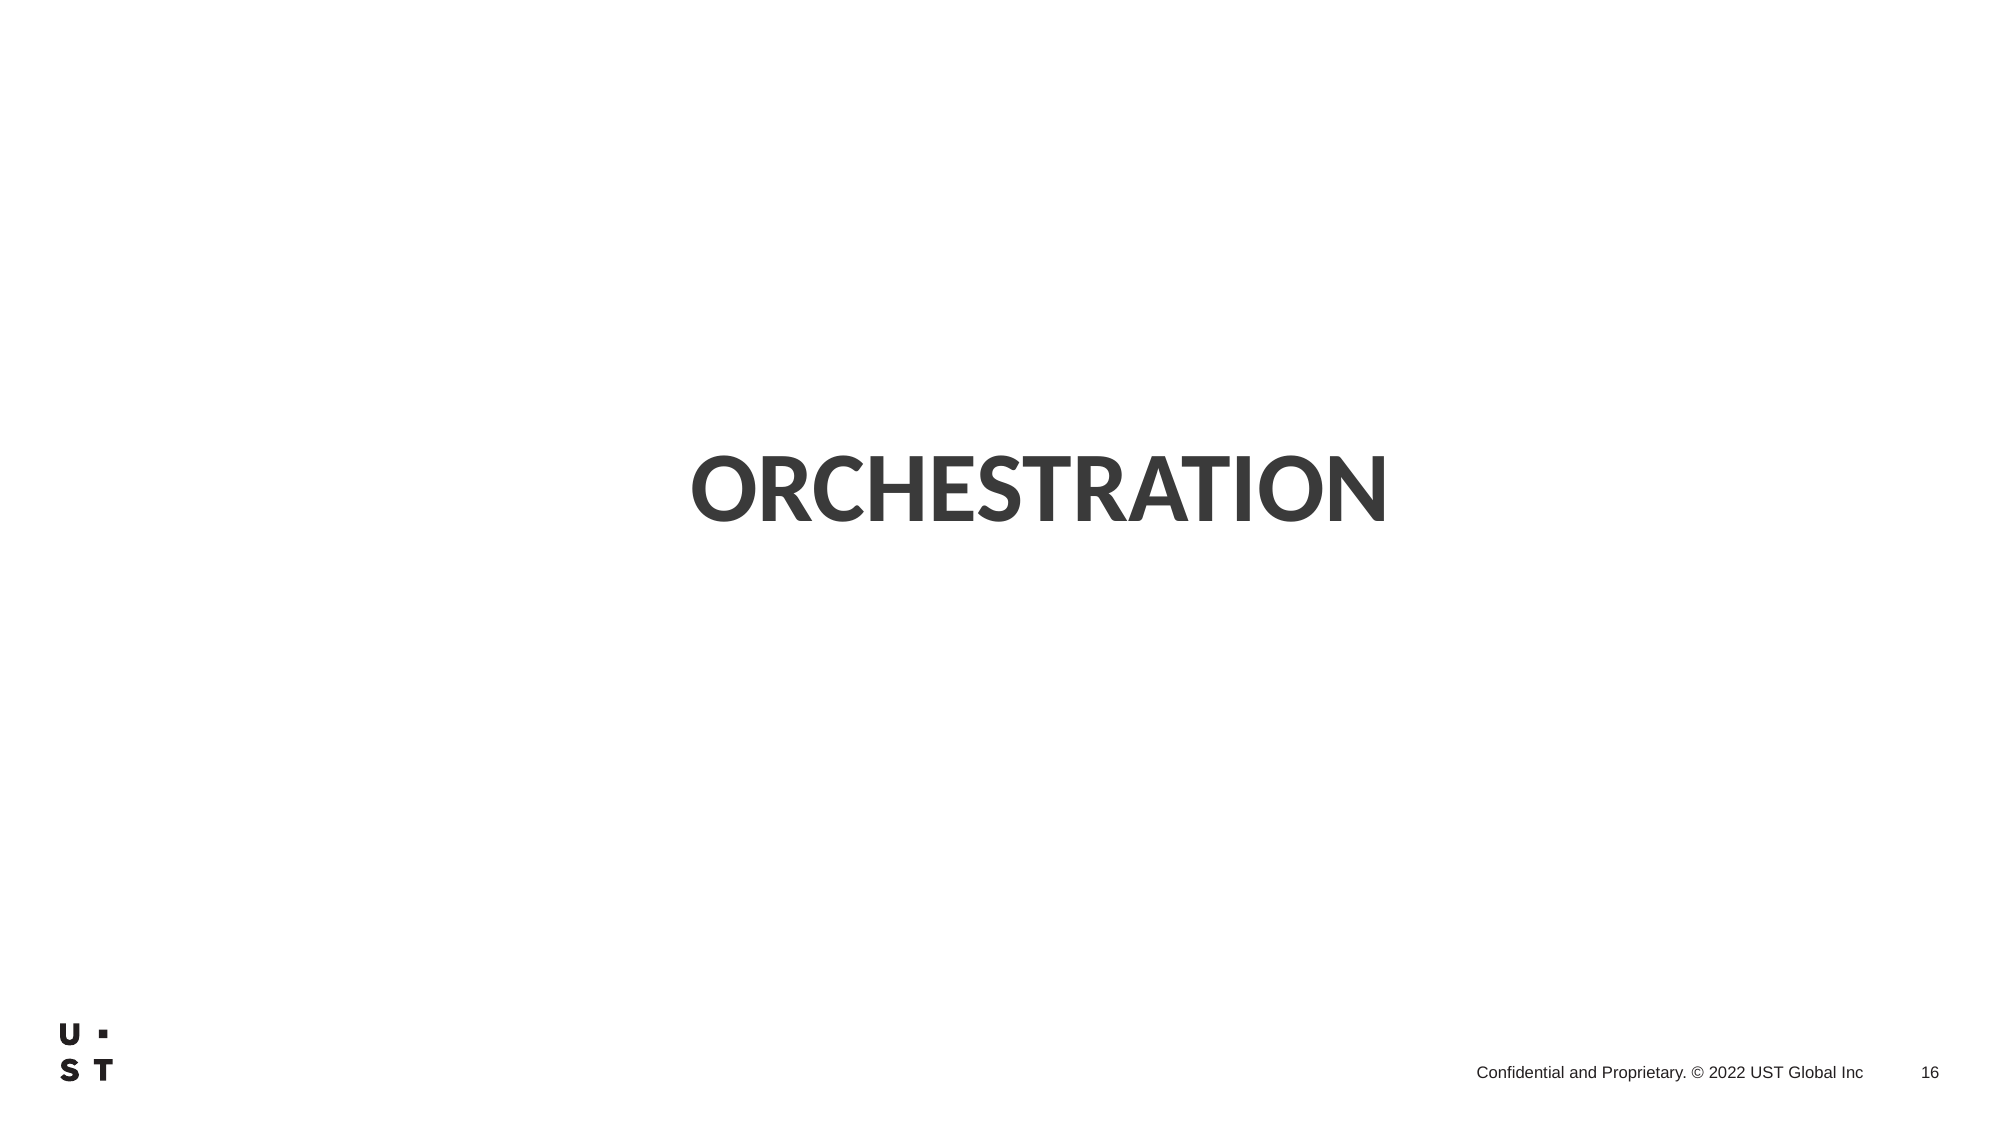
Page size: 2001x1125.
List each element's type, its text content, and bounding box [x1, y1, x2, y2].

title ORCHESTRATION [60, 435, 1940, 585]
